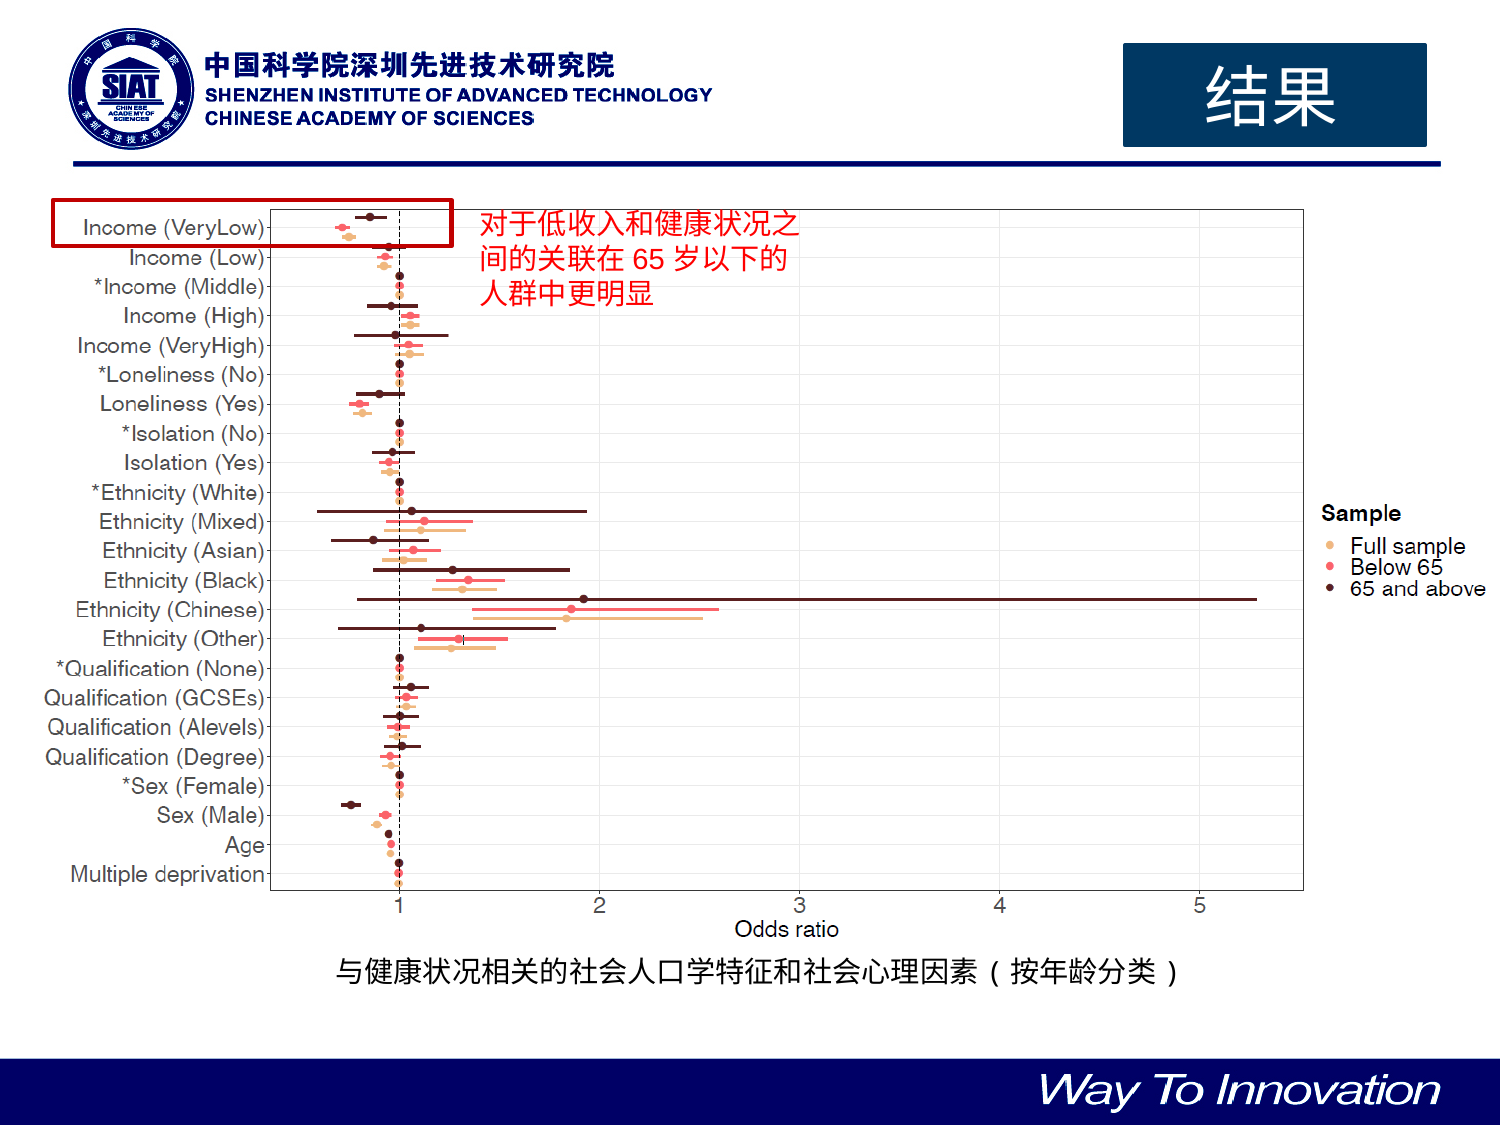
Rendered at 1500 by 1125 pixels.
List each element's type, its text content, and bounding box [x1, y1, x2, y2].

picture [0, 0, 1500, 1125]
text_box 与健康状况相关的社会人口学特征和社会心理因素(按年龄分类) [268, 952, 1235, 996]
text_box 结果 [1189, 47, 1361, 143]
text_box [1123, 43, 1427, 147]
